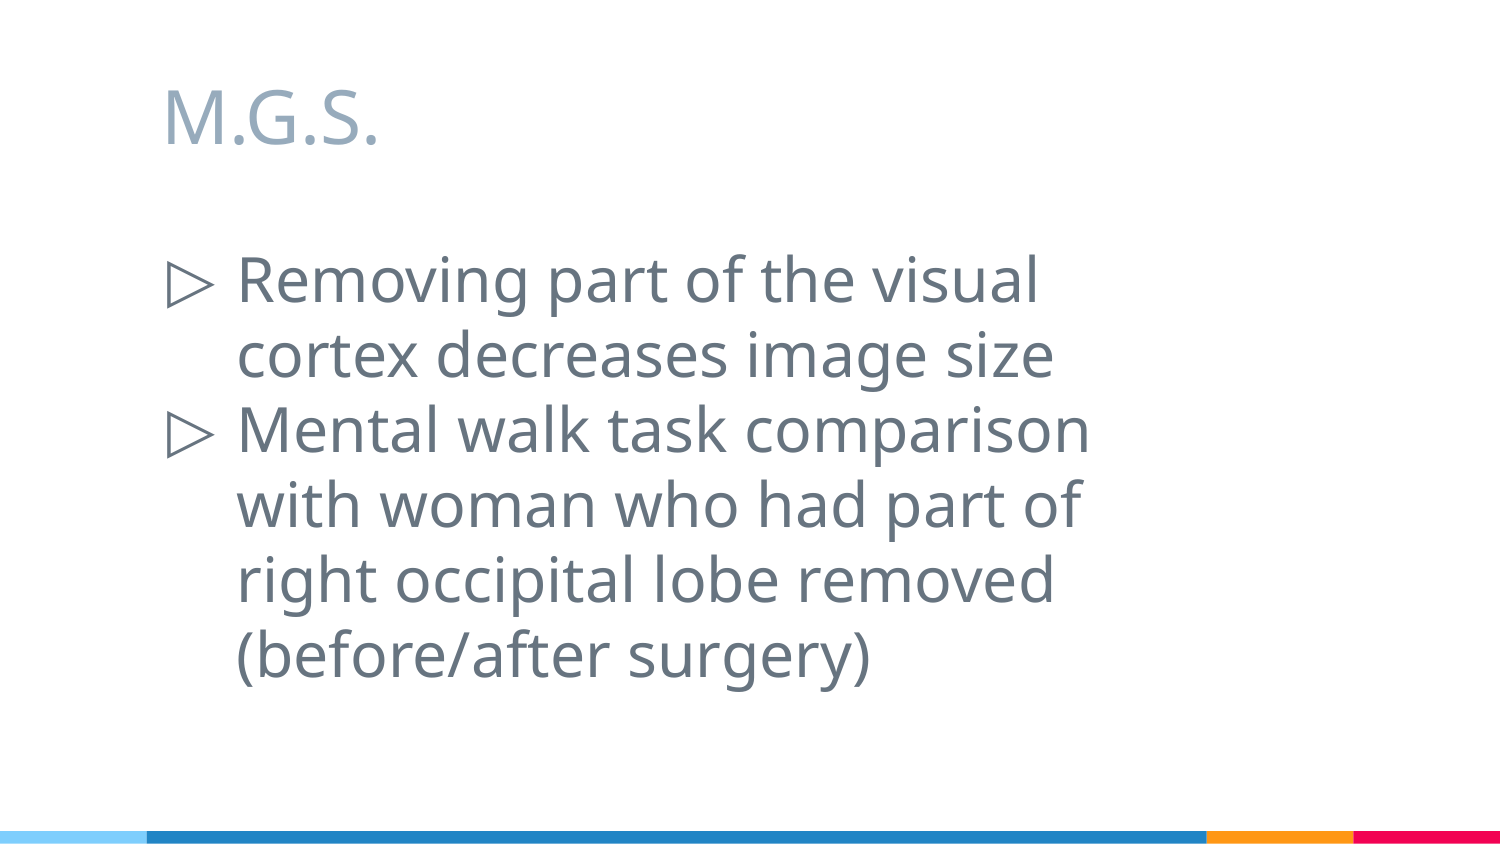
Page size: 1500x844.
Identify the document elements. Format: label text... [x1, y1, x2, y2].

list Removing part of the visual cortex decreases image size Mental walk task comparison with woman who had part of right occipital lobe removed (before/after surgery) [146, 225, 1207, 809]
title M.G.S. [146, 33, 1207, 175]
